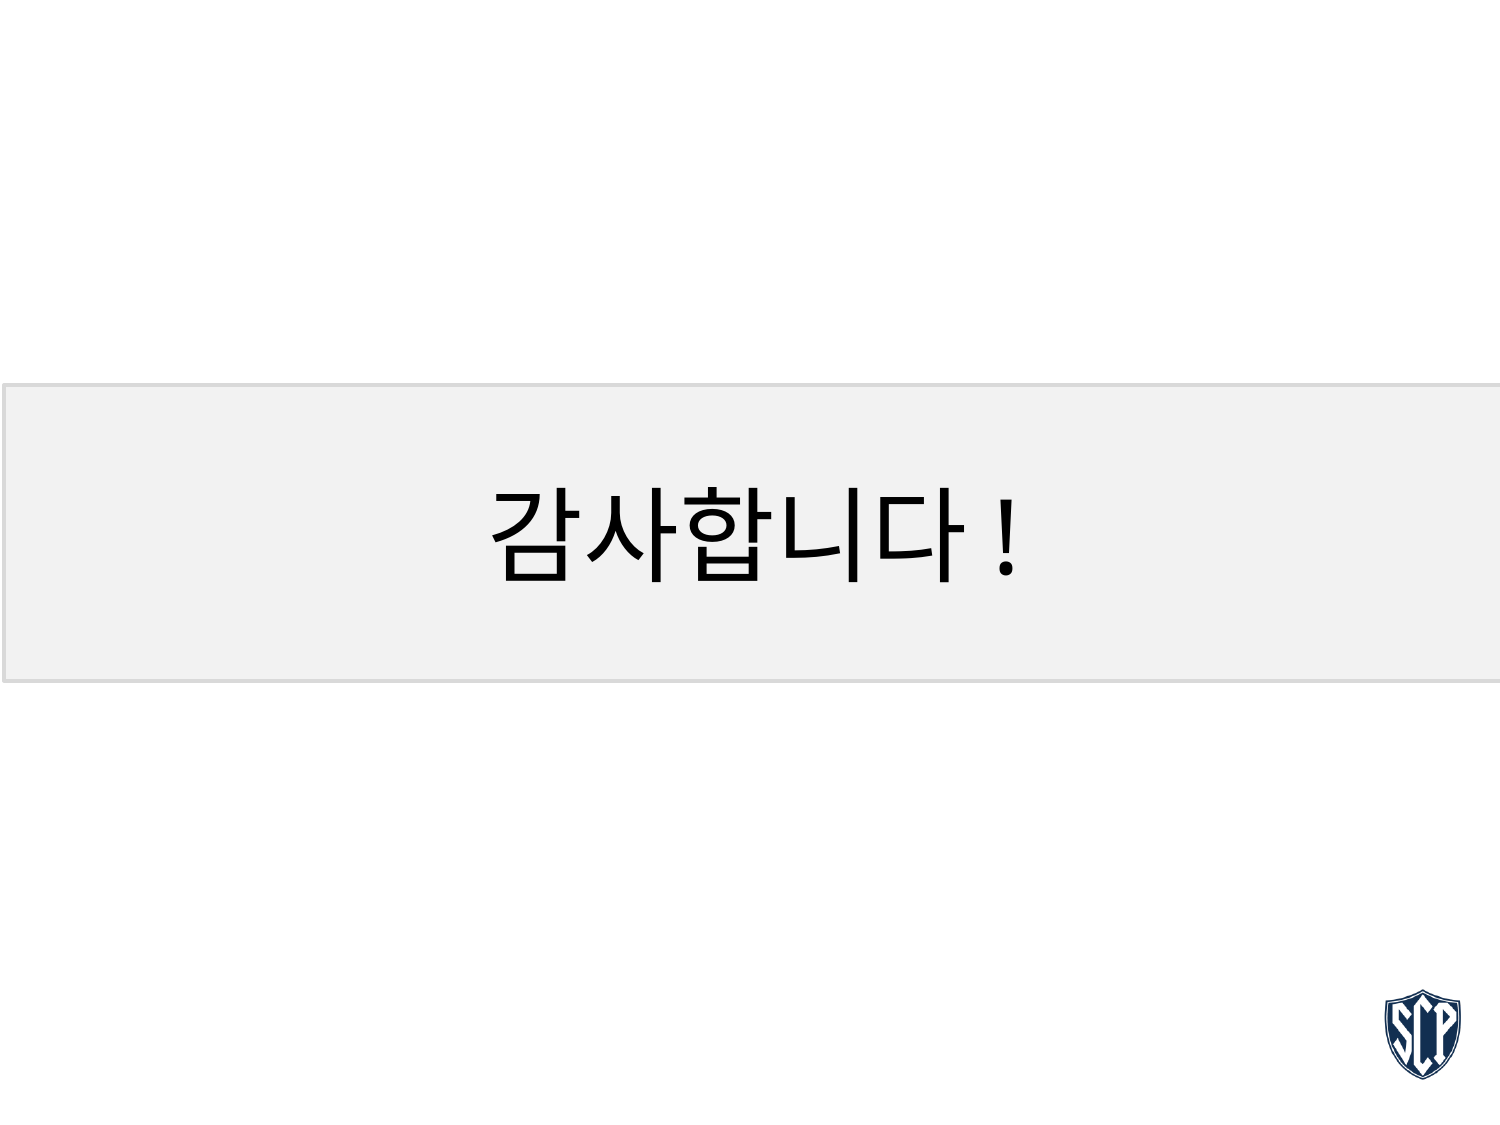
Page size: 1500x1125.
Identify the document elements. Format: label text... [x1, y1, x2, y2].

picture [1363, 976, 1481, 1093]
text_box 감사합니다! [2, 383, 1500, 683]
